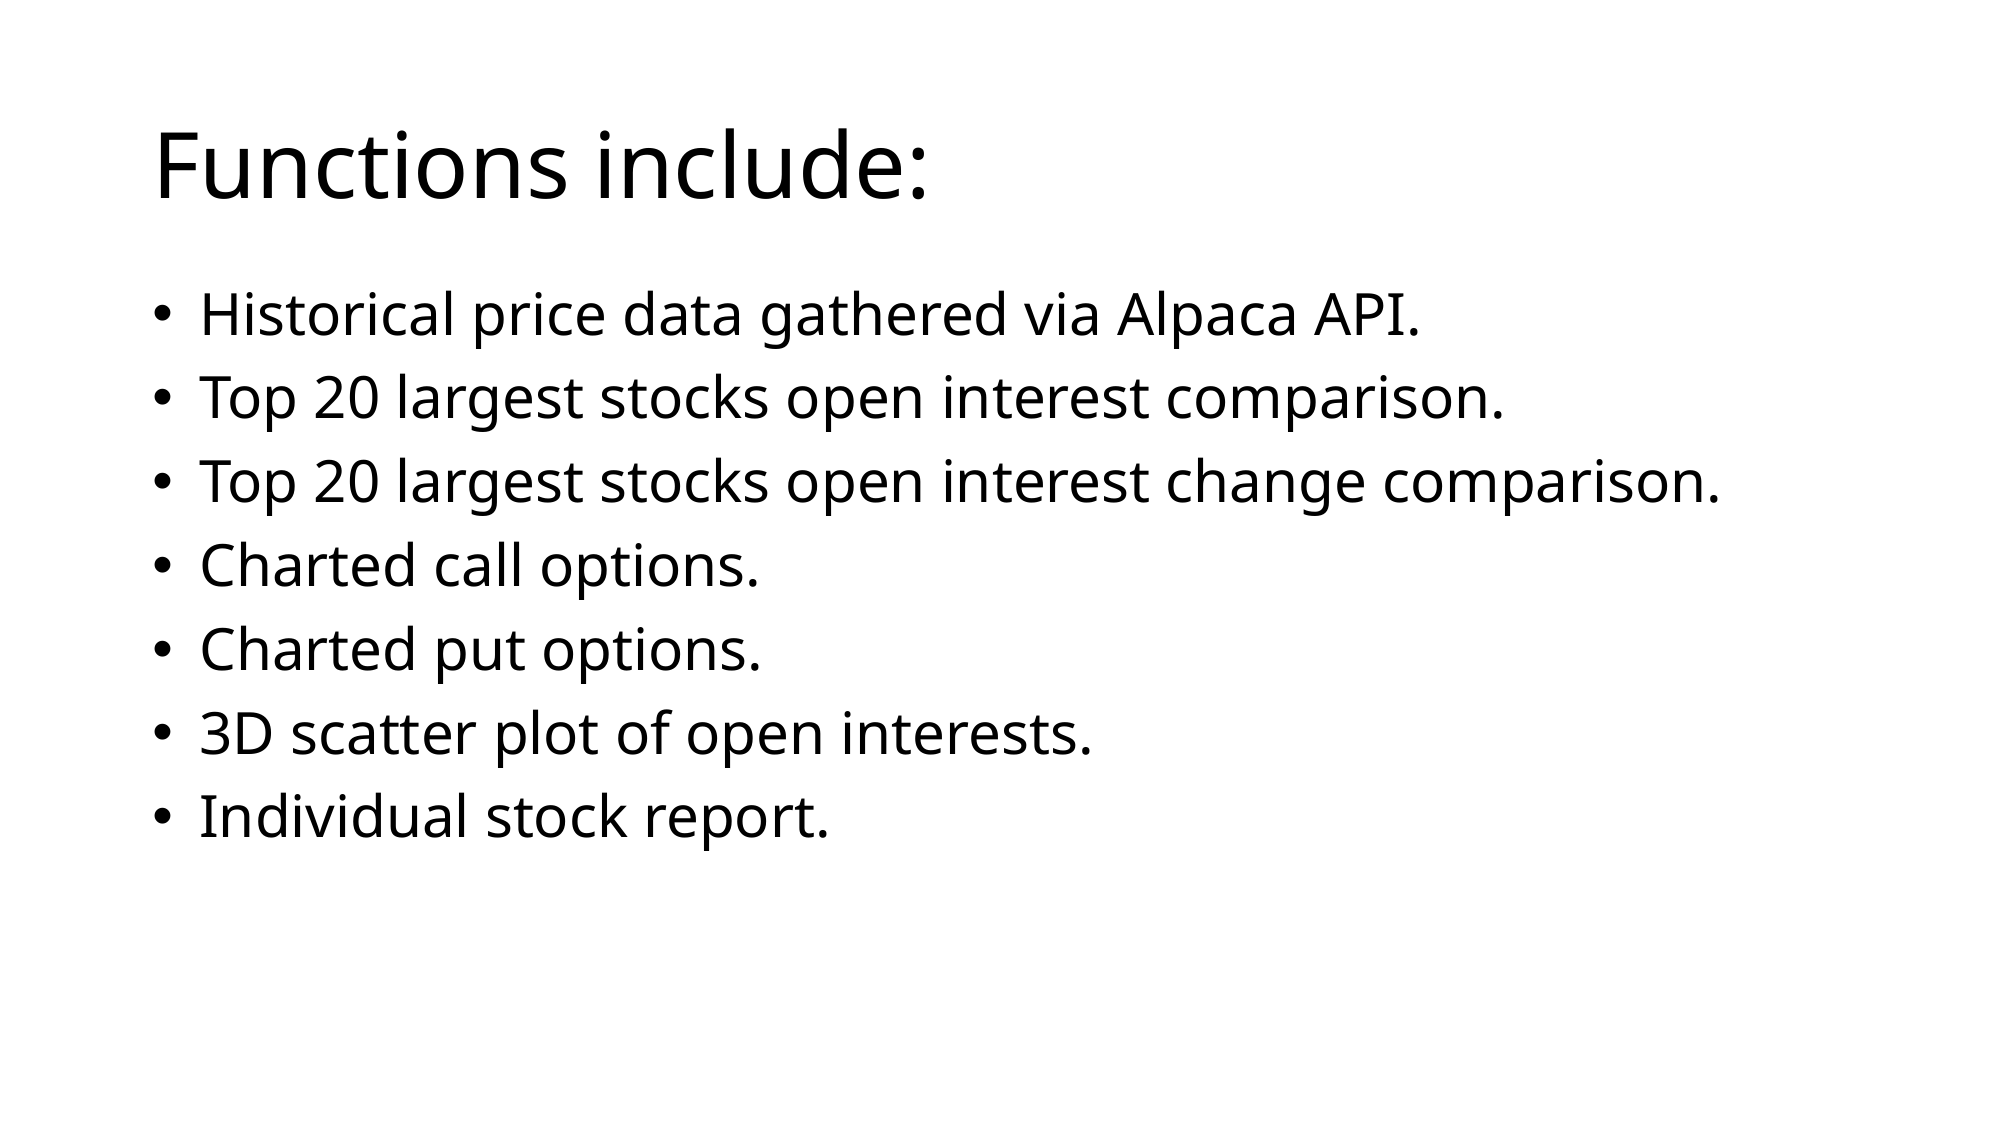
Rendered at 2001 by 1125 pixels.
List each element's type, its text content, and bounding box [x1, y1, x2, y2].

title Functions include: [137, 59, 1863, 277]
list Historical price data gathered via Alpaca API. Top 20 largest stocks open interest comparison. Top 20 largest stocks open interest change comparison. Charted call options. Charted put options. 3D scatter plot of open interests. Individual stock report. [137, 277, 1863, 1014]
